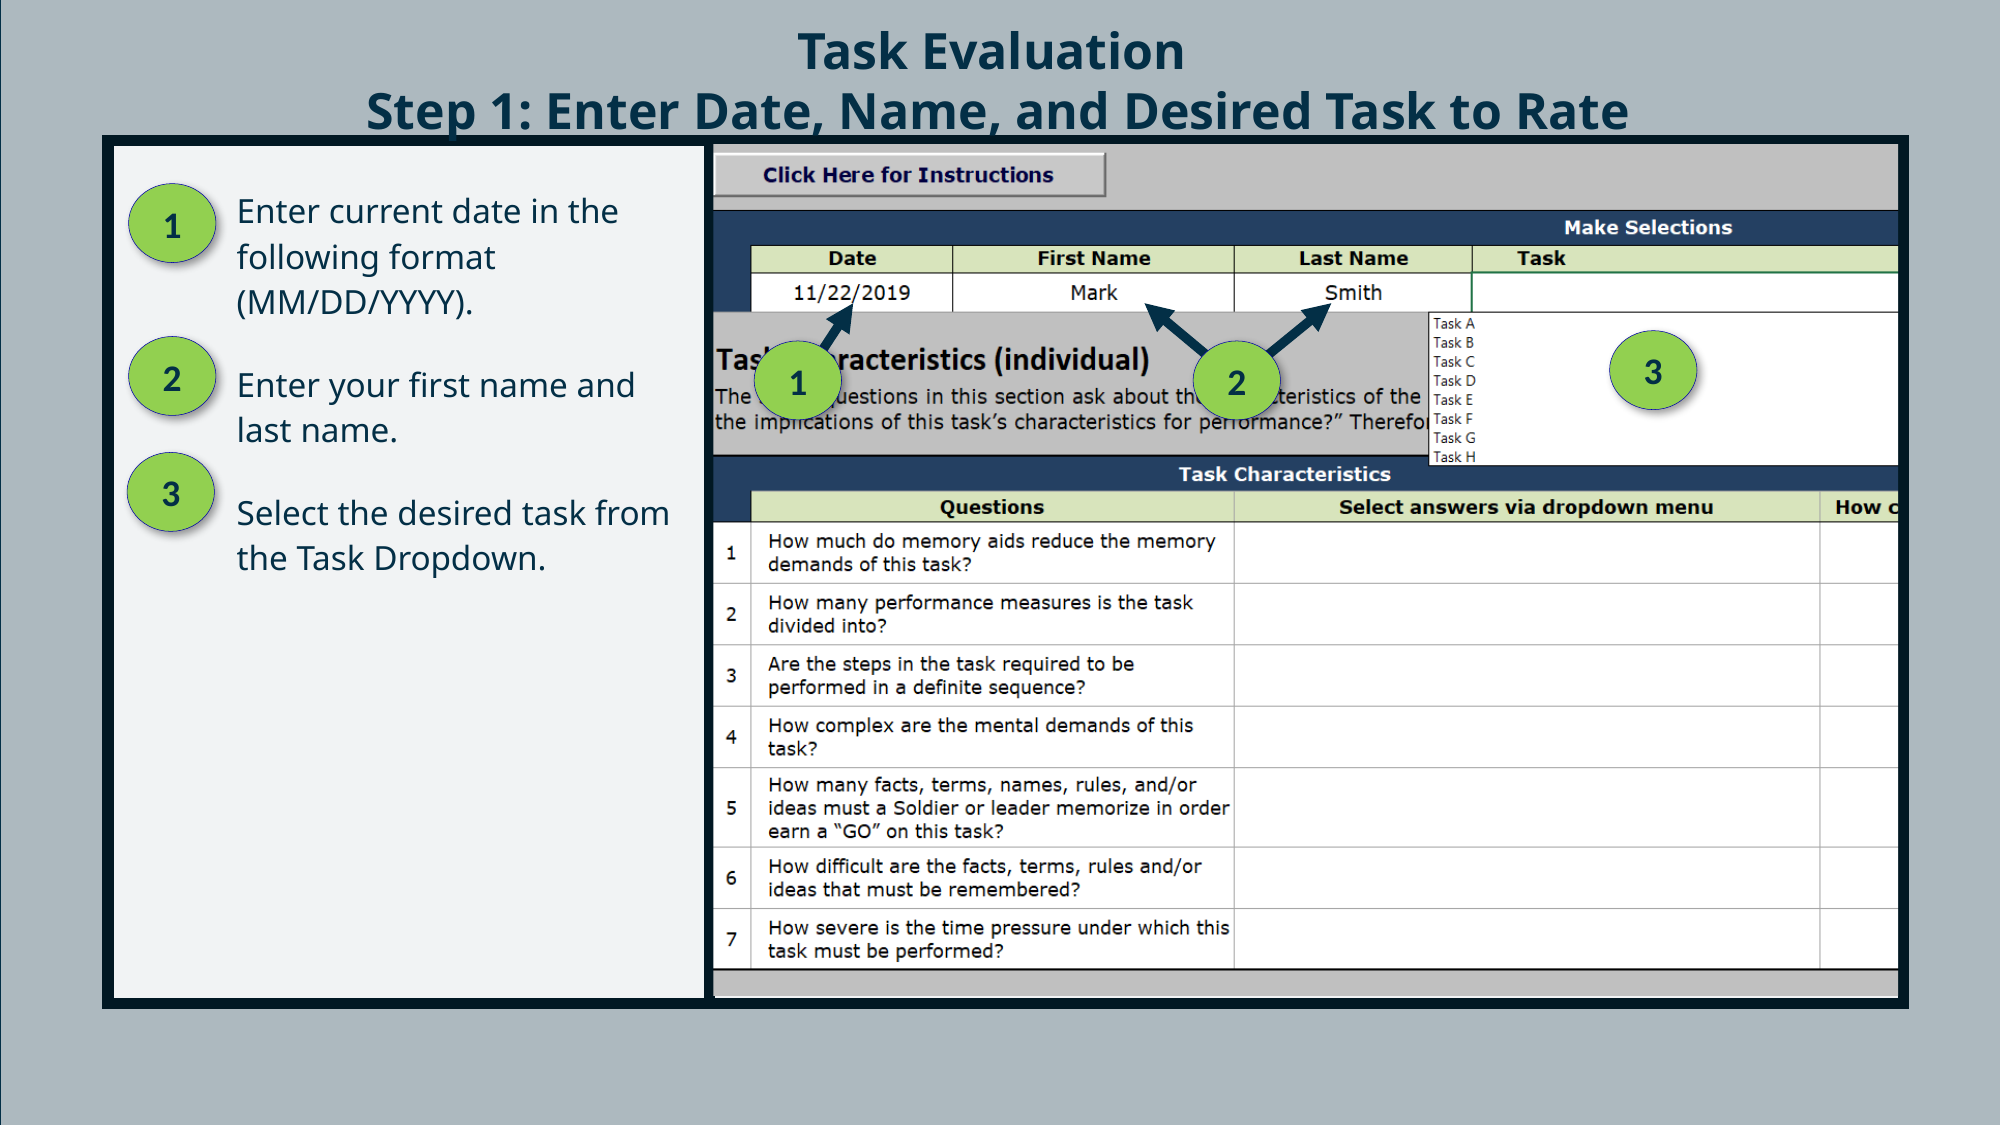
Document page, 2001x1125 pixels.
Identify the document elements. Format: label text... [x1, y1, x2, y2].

text_box 3 [125, 451, 216, 533]
text_box [0, 0, 2000, 1125]
table_header Enter current date in the following format (MM/DD/YYYY). Enter your first name and last name. Select the desired task from the Task Dropdown. [207, 147, 704, 998]
text_box 1 [127, 182, 218, 264]
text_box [809, 303, 854, 370]
picture [713, 144, 1899, 996]
text_box 2 [127, 335, 218, 417]
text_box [1236, 303, 1332, 381]
text_box Task Evaluation Step 1: Enter Date, Name, and Desired Task to Rate [34, 11, 1963, 147]
table_header [114, 147, 207, 998]
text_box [1144, 303, 1236, 381]
